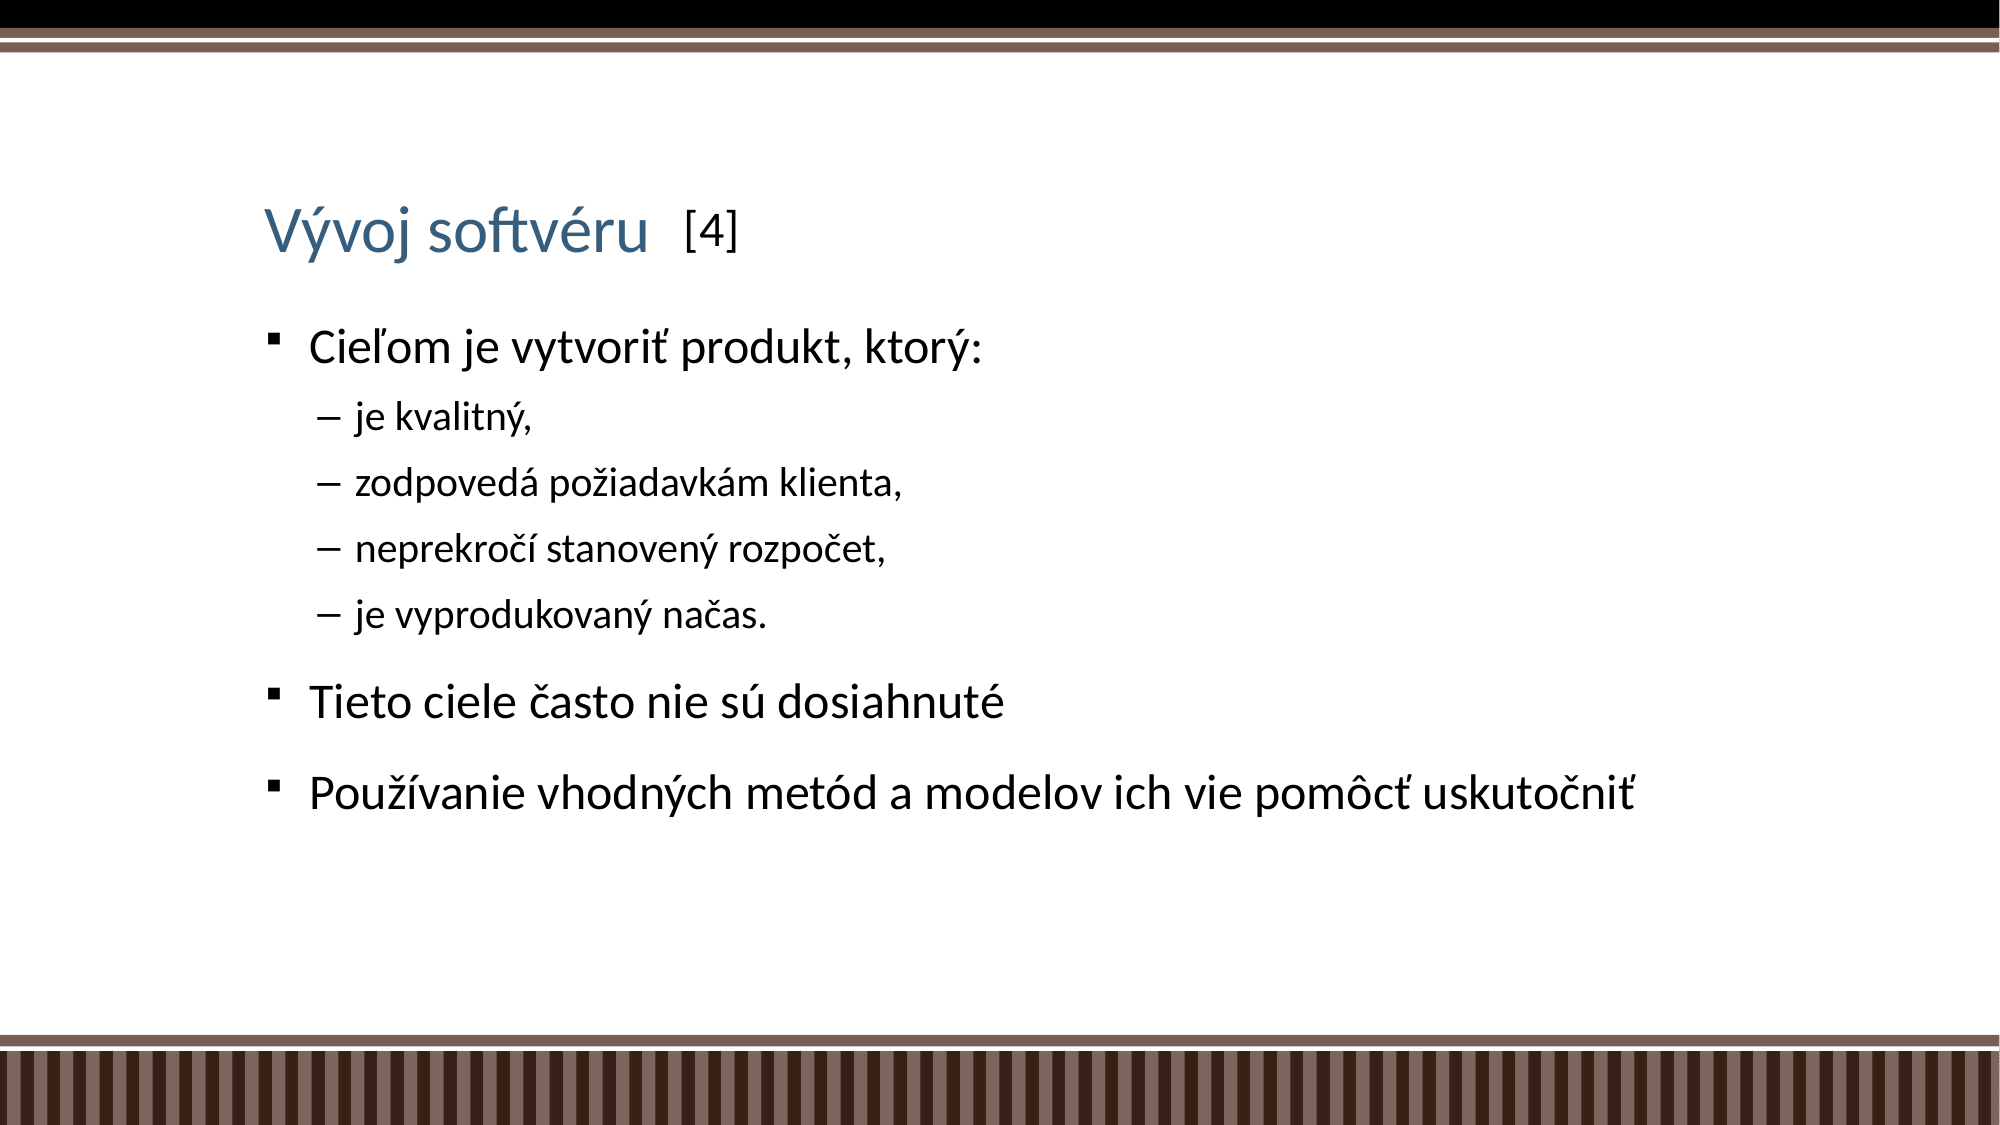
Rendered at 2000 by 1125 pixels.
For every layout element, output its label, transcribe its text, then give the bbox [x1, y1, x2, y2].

list Cieľom je vytvoriť produkt, ktorý: je kvalitný, zodpovedá požiadavkám klienta, neprekročí stanovený rozpočet, je vyprodukovaný načas. Tieto ciele často nie sú dosiahnuté Používanie vhodných metód a modelov ich vie pomôcť uskutočniť [249, 312, 1750, 920]
text_box [4] [668, 196, 764, 267]
title Vývoj softvéru [249, 99, 1750, 275]
